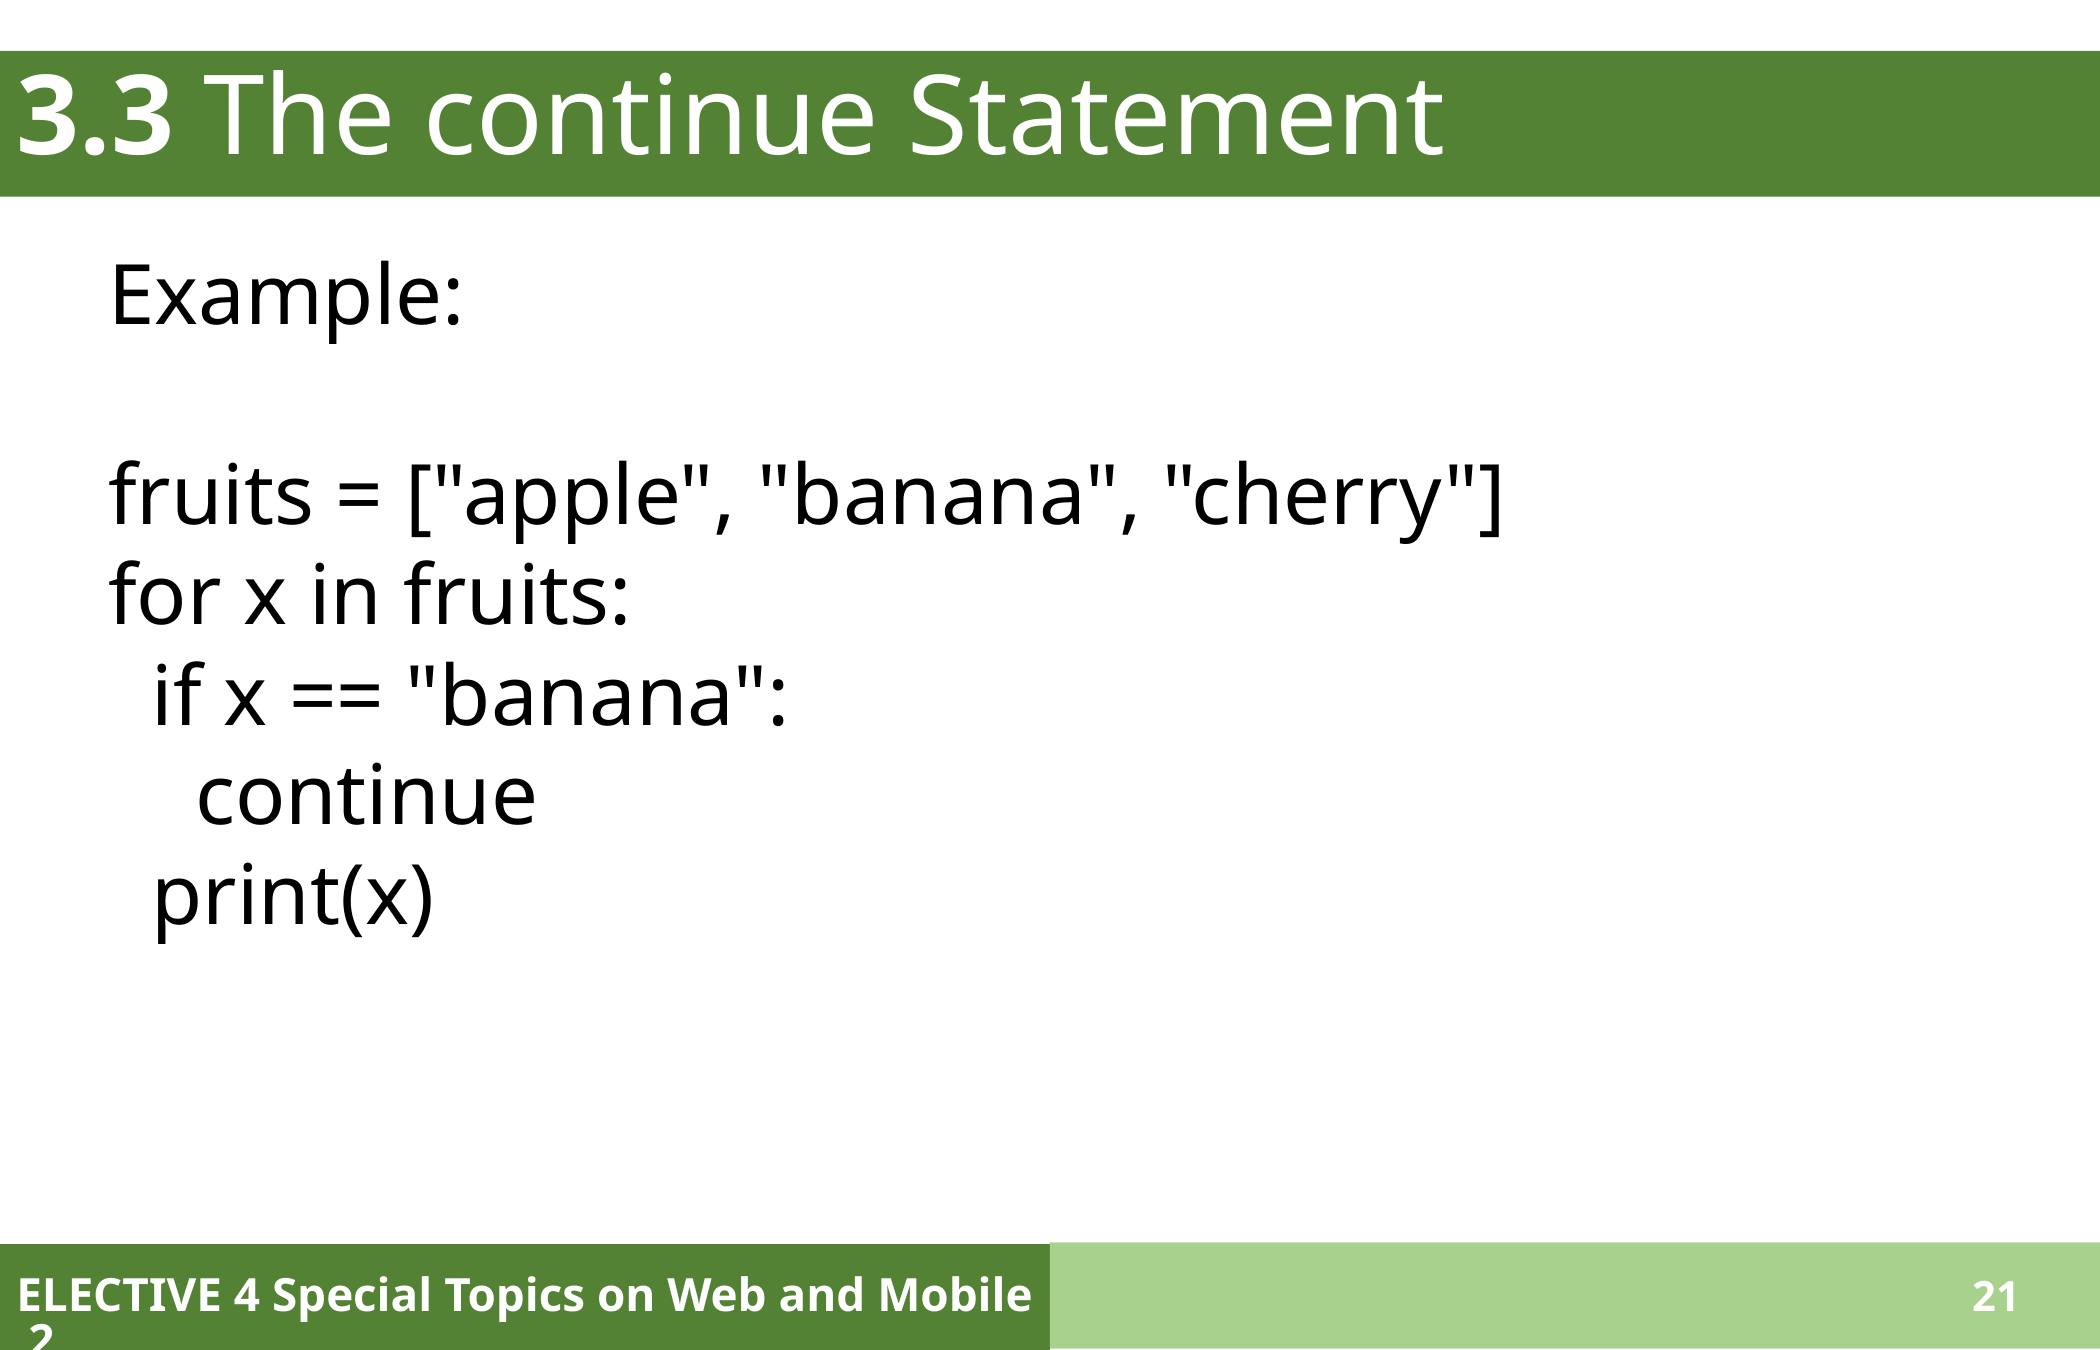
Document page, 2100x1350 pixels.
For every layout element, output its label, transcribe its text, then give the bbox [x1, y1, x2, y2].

title 3.3 The continue Statement [0, 45, 1927, 192]
slide_number 21 [1955, 1261, 2041, 1333]
text_box Example: fruits = ["apple", "banana", "cherry"] for x in fruits: if x == "banana": continue print(x) [91, 233, 2022, 950]
footer ELECTIVE 4 Special Topics on Web and Mobile 2 [0, 1261, 1050, 1333]
